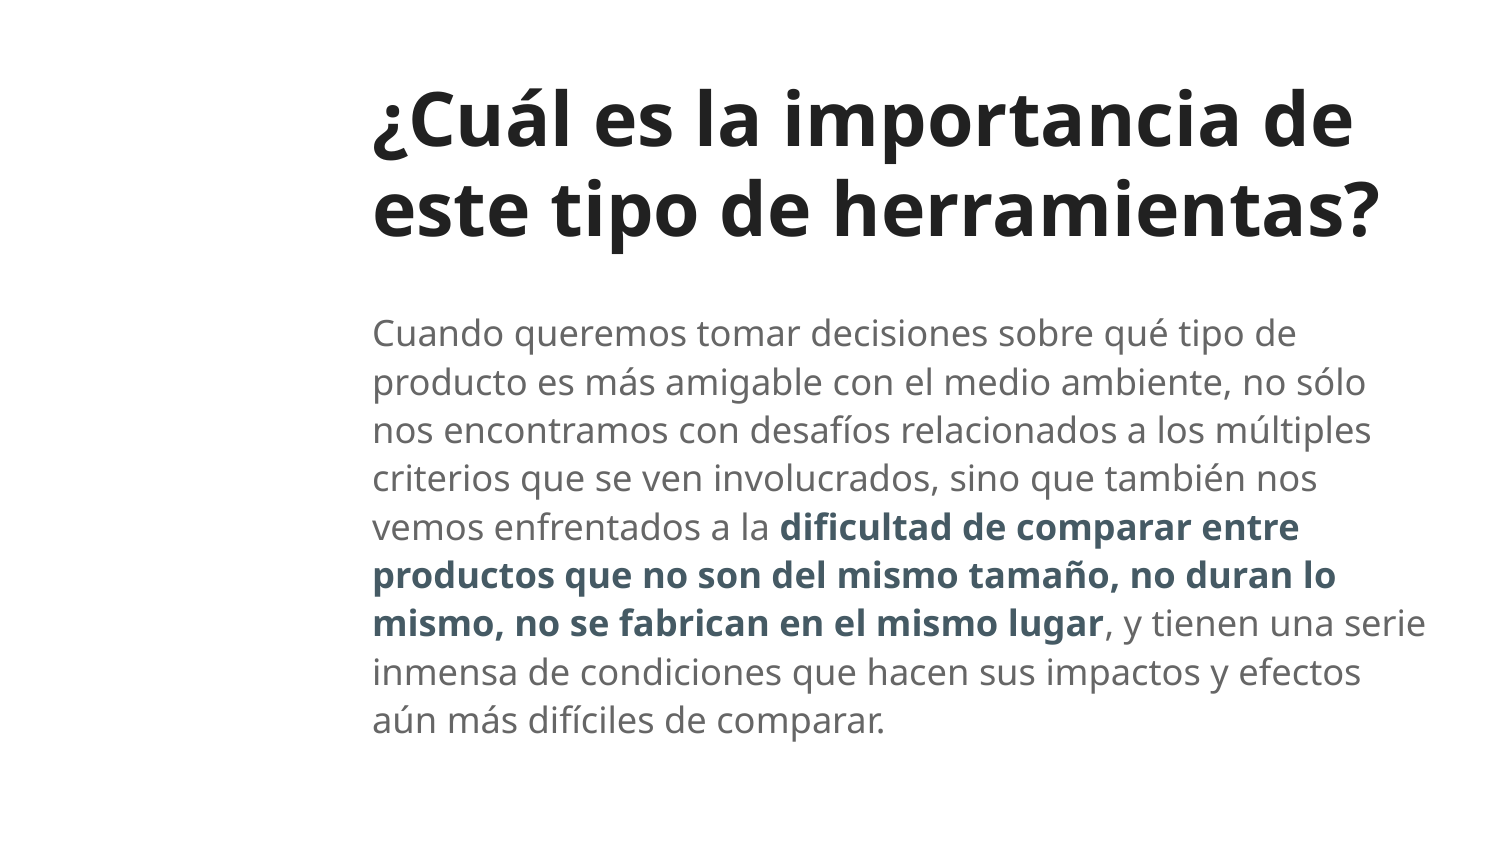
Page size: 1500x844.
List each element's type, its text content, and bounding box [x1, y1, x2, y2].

list Cuando queremos tomar decisiones sobre qué tipo de producto es más amigable con el medio ambiente, no sólo nos encontramos con desafíos relacionados a los múltiples criterios que se ven involucrados, sino que también nos vemos enfrentados a la dificultad de comparar entre productos que no son del mismo tamaño, no duran lo mismo, no se fabrican en el mismo lugar, y tienen una serie inmensa de condiciones que hacen sus impactos y efectos aún más difíciles de comparar. [360, 300, 1440, 750]
title ¿Cuál es la importancia de este tipo de herramientas? [360, 69, 1440, 262]
